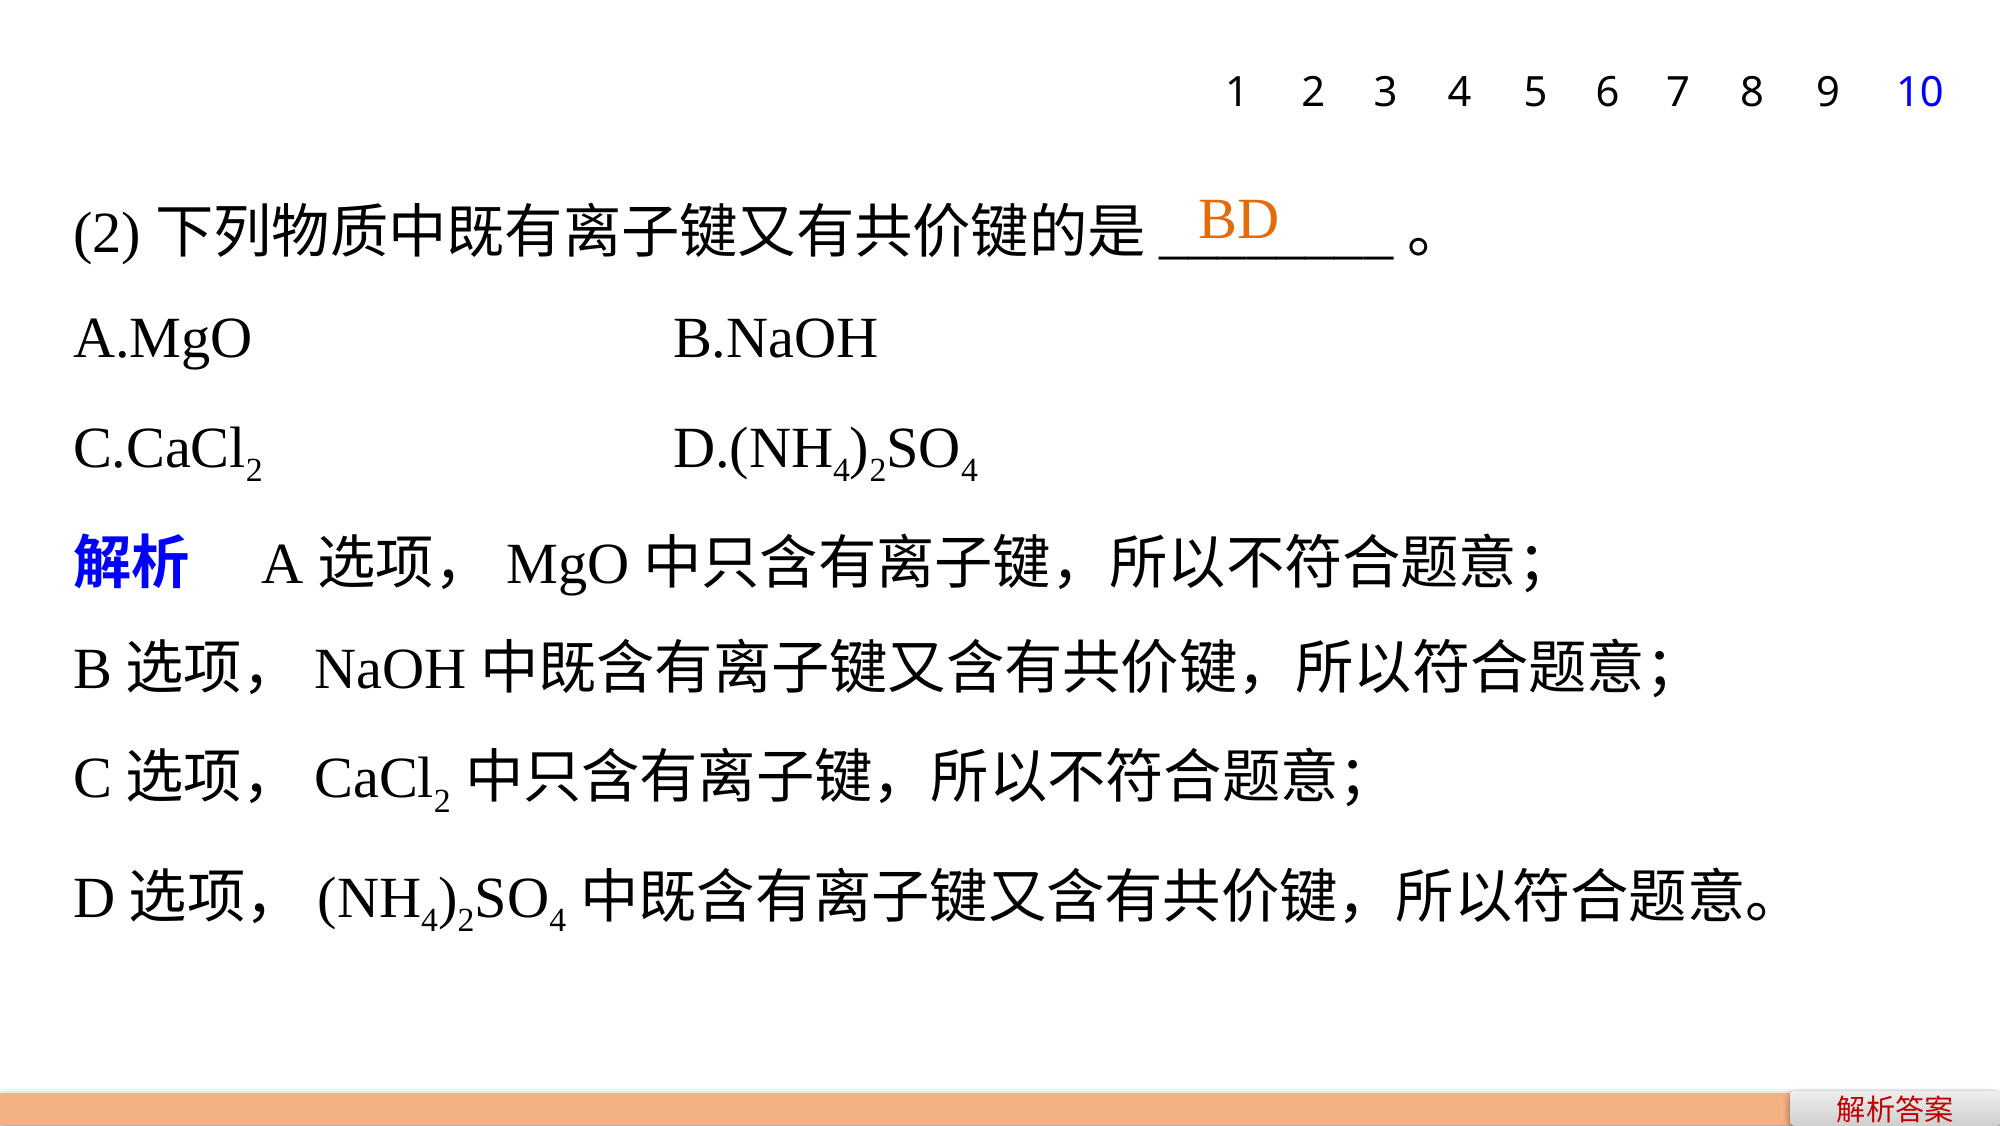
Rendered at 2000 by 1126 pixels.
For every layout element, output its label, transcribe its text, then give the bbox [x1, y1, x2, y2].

text_box 10 [1871, 42, 1969, 138]
text_box BD [1183, 172, 1295, 258]
text_box 6 [1579, 42, 1637, 138]
text_box 解析答案 [1788, 1089, 2000, 1126]
text_box 5 [1505, 42, 1567, 138]
text_box 解析 A选项，MgO中只含有离子键，所以不符合题意； B选项，NaOH中既含有离子键又含有共价键，所以符合题意； C选项，CaCl2中只含有离子键，所以不符合题意； D选项，(NH4)2SO4中既含有离子键又含有共价键，所以符合题意。 [53, 479, 1922, 949]
text_box 1 [1204, 42, 1270, 138]
text_box (2)下列物质中既有离子键又有共价键的是________。 A.MgO B.NaOH C.CaCl2 D.(NH4)2SO4 [53, 149, 1922, 479]
text_box [0, 1092, 1787, 1126]
text_box 8 [1719, 42, 1785, 138]
text_box 7 [1649, 42, 1707, 138]
text_box 9 [1797, 42, 1859, 138]
text_box 2 [1282, 42, 1344, 138]
text_box 4 [1427, 42, 1493, 138]
text_box 3 [1356, 42, 1415, 138]
